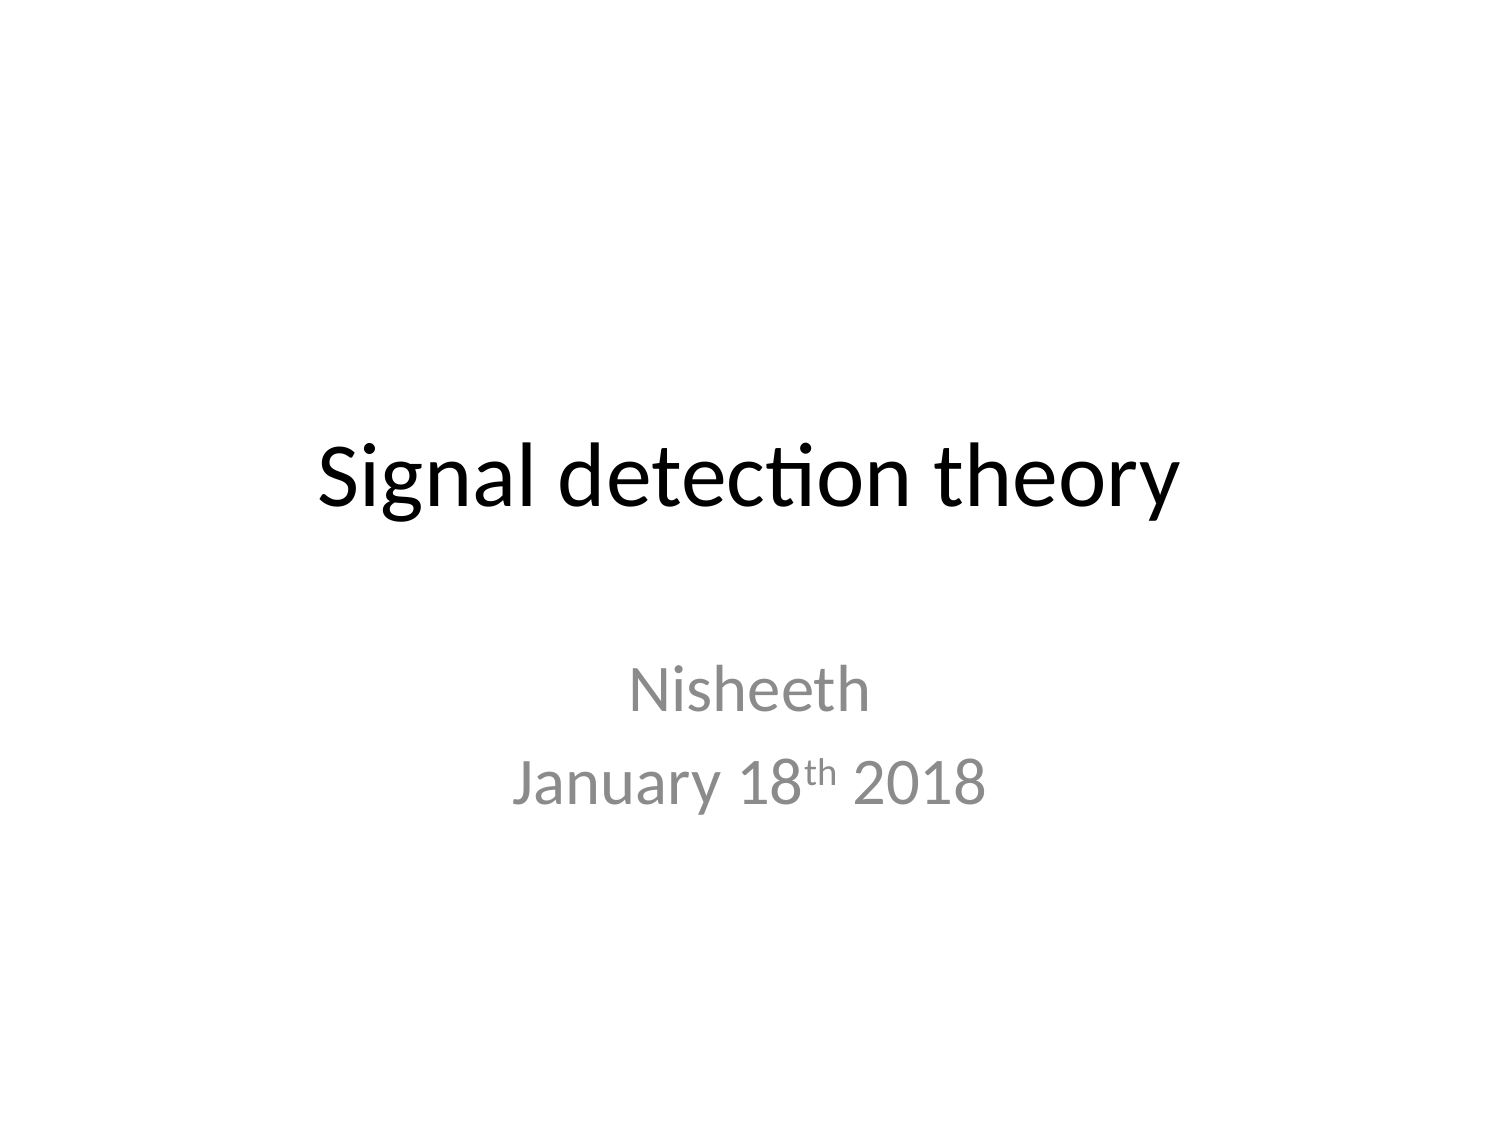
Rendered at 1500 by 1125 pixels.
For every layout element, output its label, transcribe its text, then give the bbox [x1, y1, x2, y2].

subtitle Nisheeth January 18th 2018 [225, 637, 1275, 925]
title Signal detection theory [112, 349, 1388, 591]
